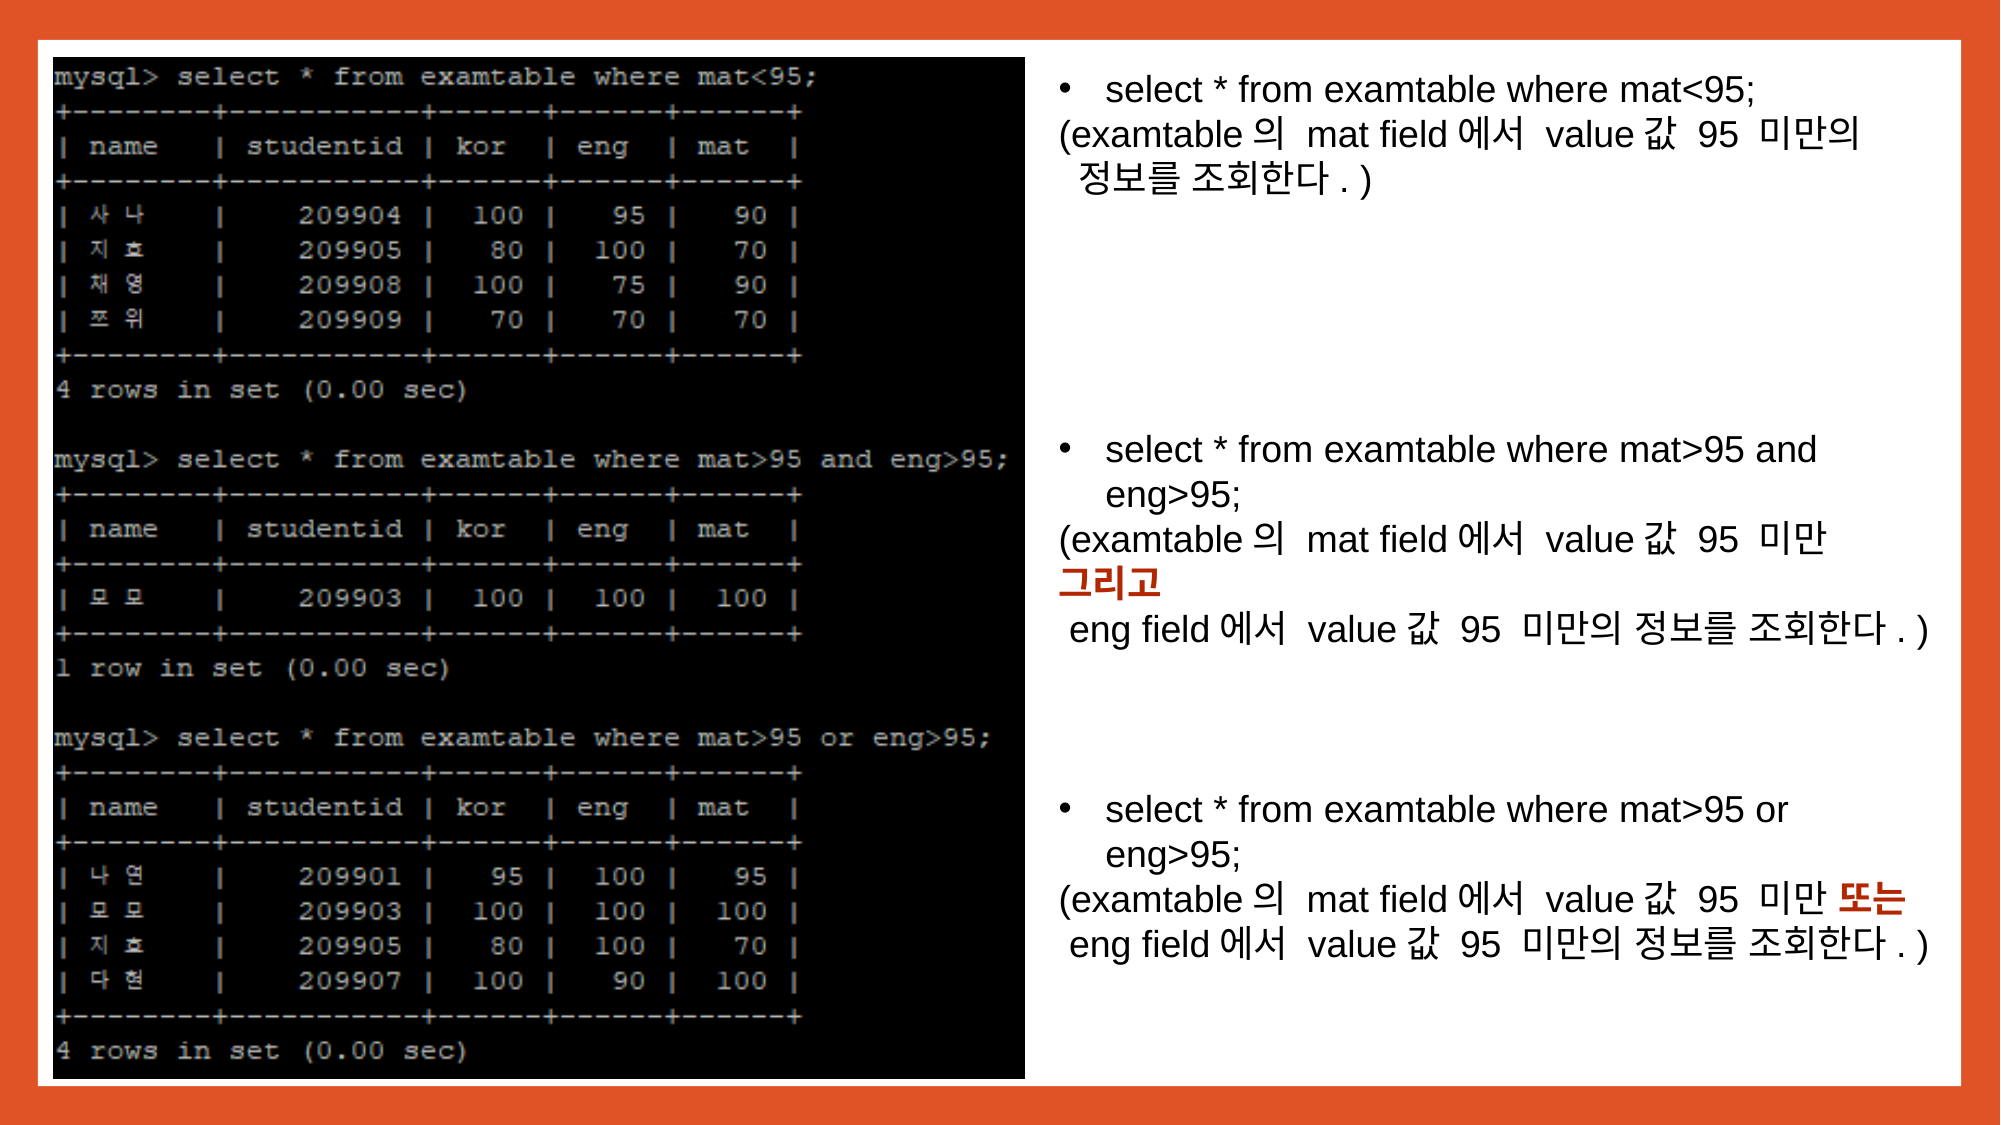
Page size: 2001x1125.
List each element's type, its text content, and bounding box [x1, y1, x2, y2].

picture [53, 57, 1026, 1080]
text_box select * from examtable where mat<95; (examtable의 mat field에서 value값 95 미만의 정보를 조회한다. ) select * from examtable where mat>95 and eng>95; (examtable의 mat field에서 value값 95 미만 그리고 eng field에서 value값 95 미만의 정보를 조회한다. ) select * from examtable where mat>95 or eng>95; (examtable의 mat field에서 value값 95 미만 또는 eng field에서 value값 95 미만의 정보를 조회한다. ) [1043, 57, 1947, 1018]
